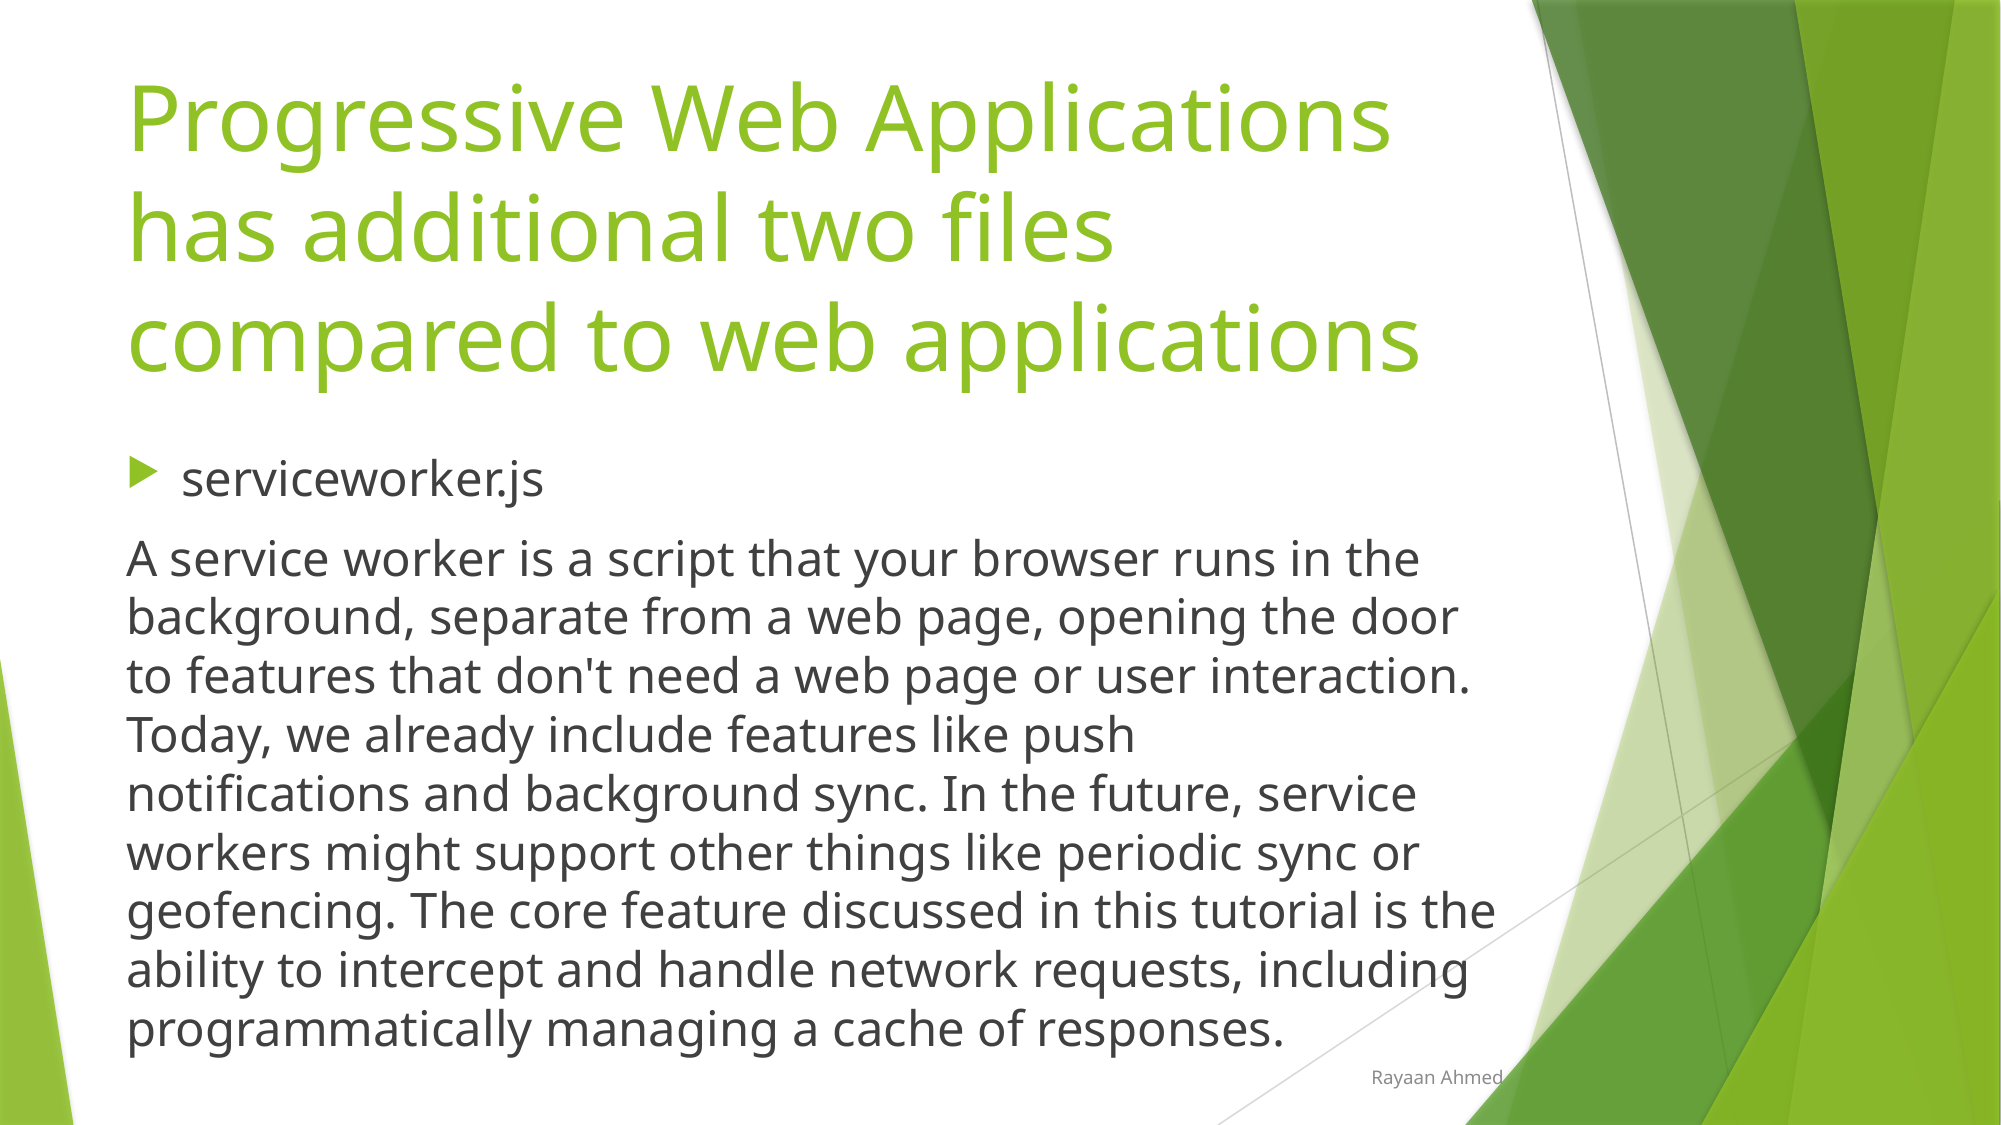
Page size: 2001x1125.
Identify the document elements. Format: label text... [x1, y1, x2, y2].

list serviceworker.js A service worker is a script that your browser runs in the background, separate from a web page, opening the door to features that don't need a web page or user interaction. Today, we already include features like push notifications and background sync. In the future, service workers might support other things like periodic sync or geofencing. The core feature discussed in this tutorial is the ability to intercept and handle network requests, including programmatically managing a cache of responses. [111, 440, 1522, 1077]
footer Rayaan Ahmed [1356, 1046, 1900, 1107]
title Progressive Web Applications has additional two files compared to web applications [111, 52, 1522, 269]
